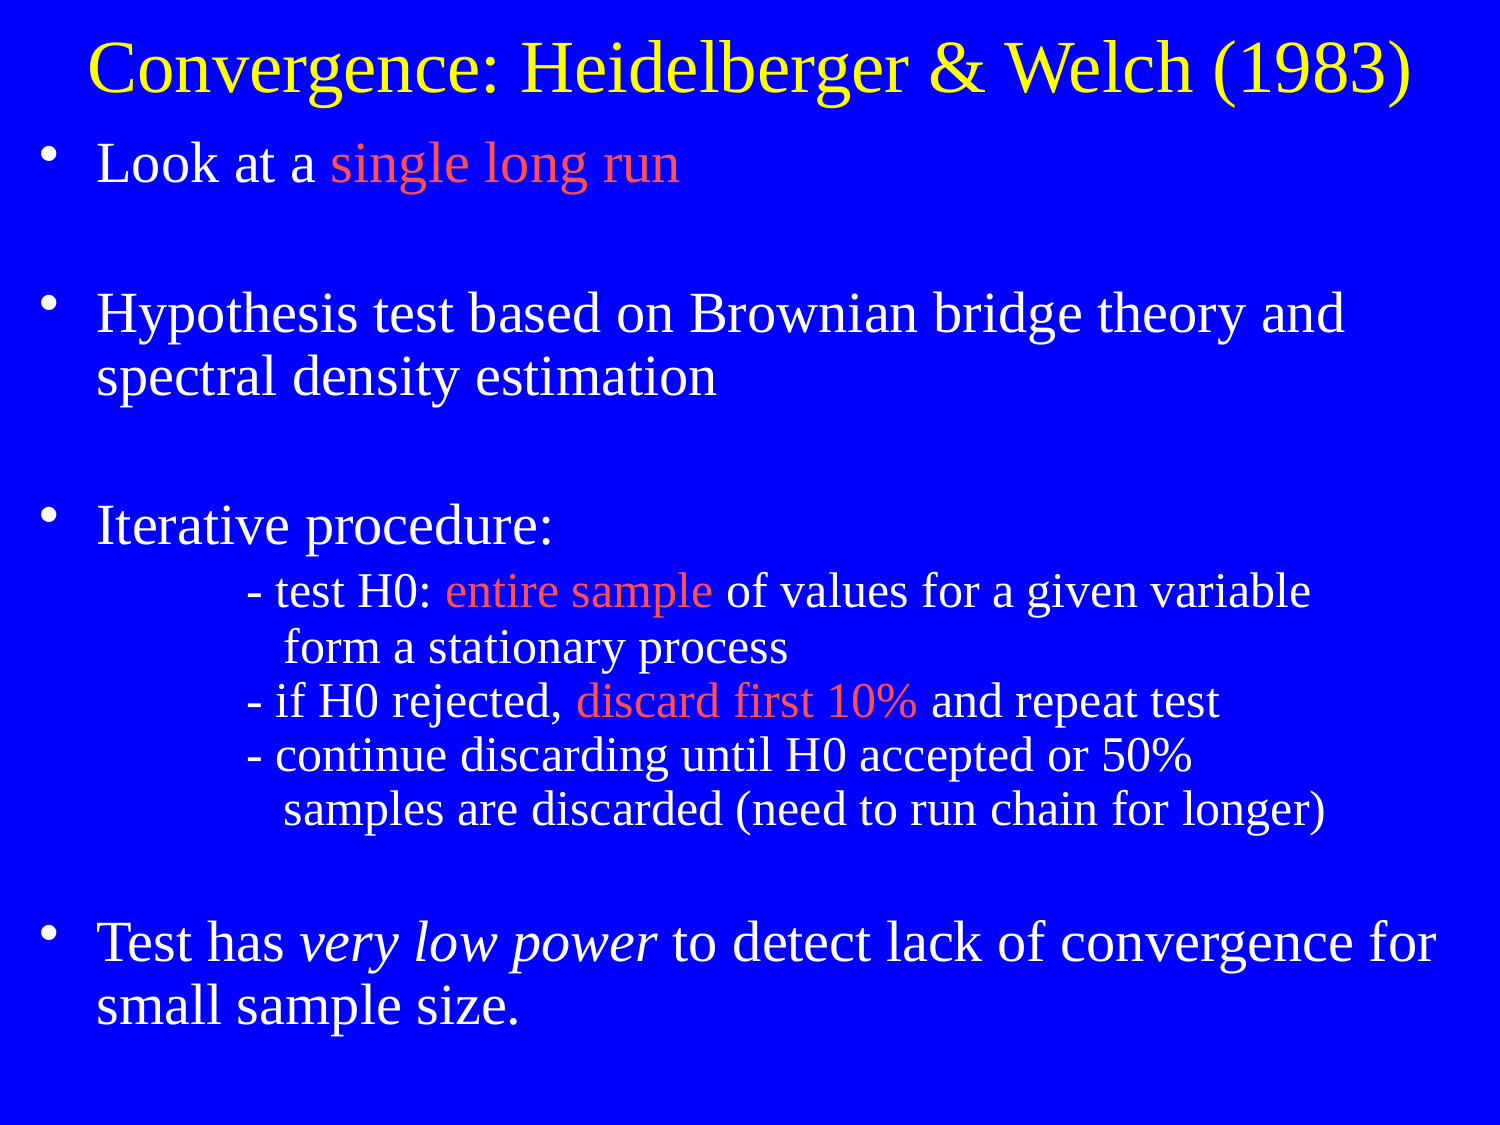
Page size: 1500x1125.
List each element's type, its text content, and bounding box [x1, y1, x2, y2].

title Convergence: Heidelberger & Welch (1983) [0, 0, 1500, 126]
list Look at a single long run Hypothesis test based on Brownian bridge theory and spectral density estimation Iterative procedure: - test H0: entire sample of values for a given variable form a stationary process - if H0 rejected, discard first 10% and repeat test - continue discarding until H0 accepted or 50% samples are discarded (need to run chain for longer) Test has very low power to detect lack of convergence for small sample size. [24, 124, 1488, 1125]
